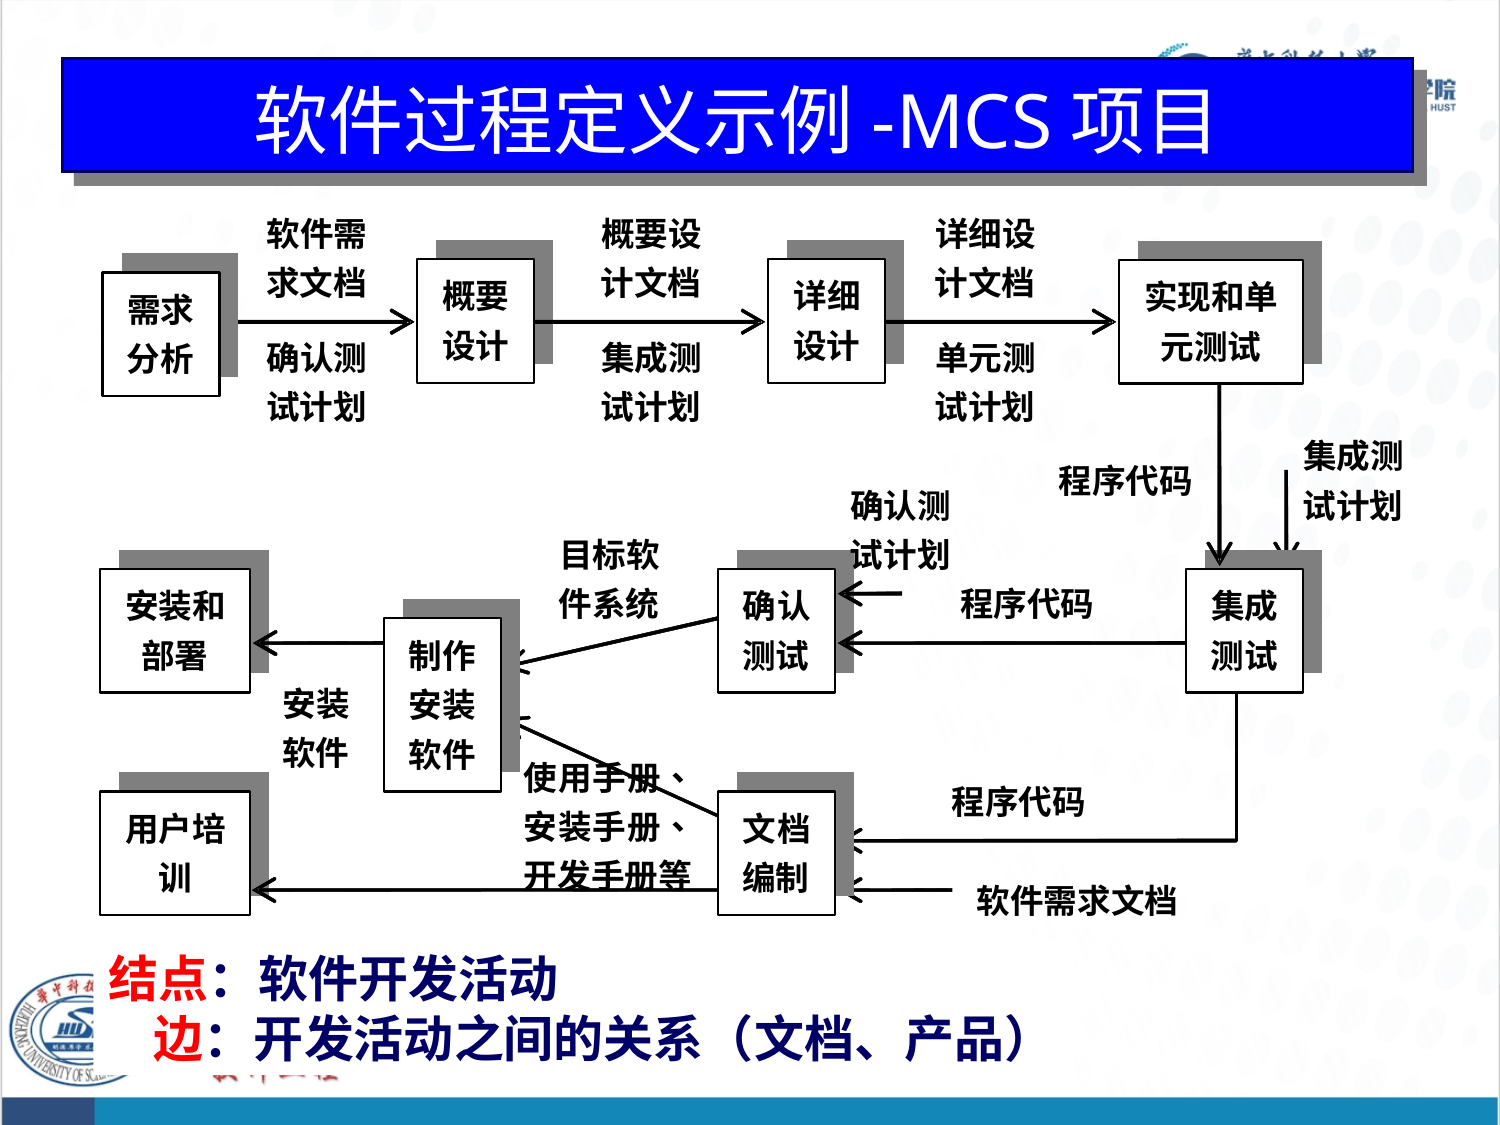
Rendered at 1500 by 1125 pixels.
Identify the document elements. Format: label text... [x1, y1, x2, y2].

picture [0, 0, 1500, 1125]
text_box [98, 148, 1436, 941]
text_box 结点：软件开发活动 边：开发活动之间的关系（文档、产品） [93, 942, 1074, 1076]
title 软件过程定义示例-MCS项目 [61, 57, 1414, 173]
